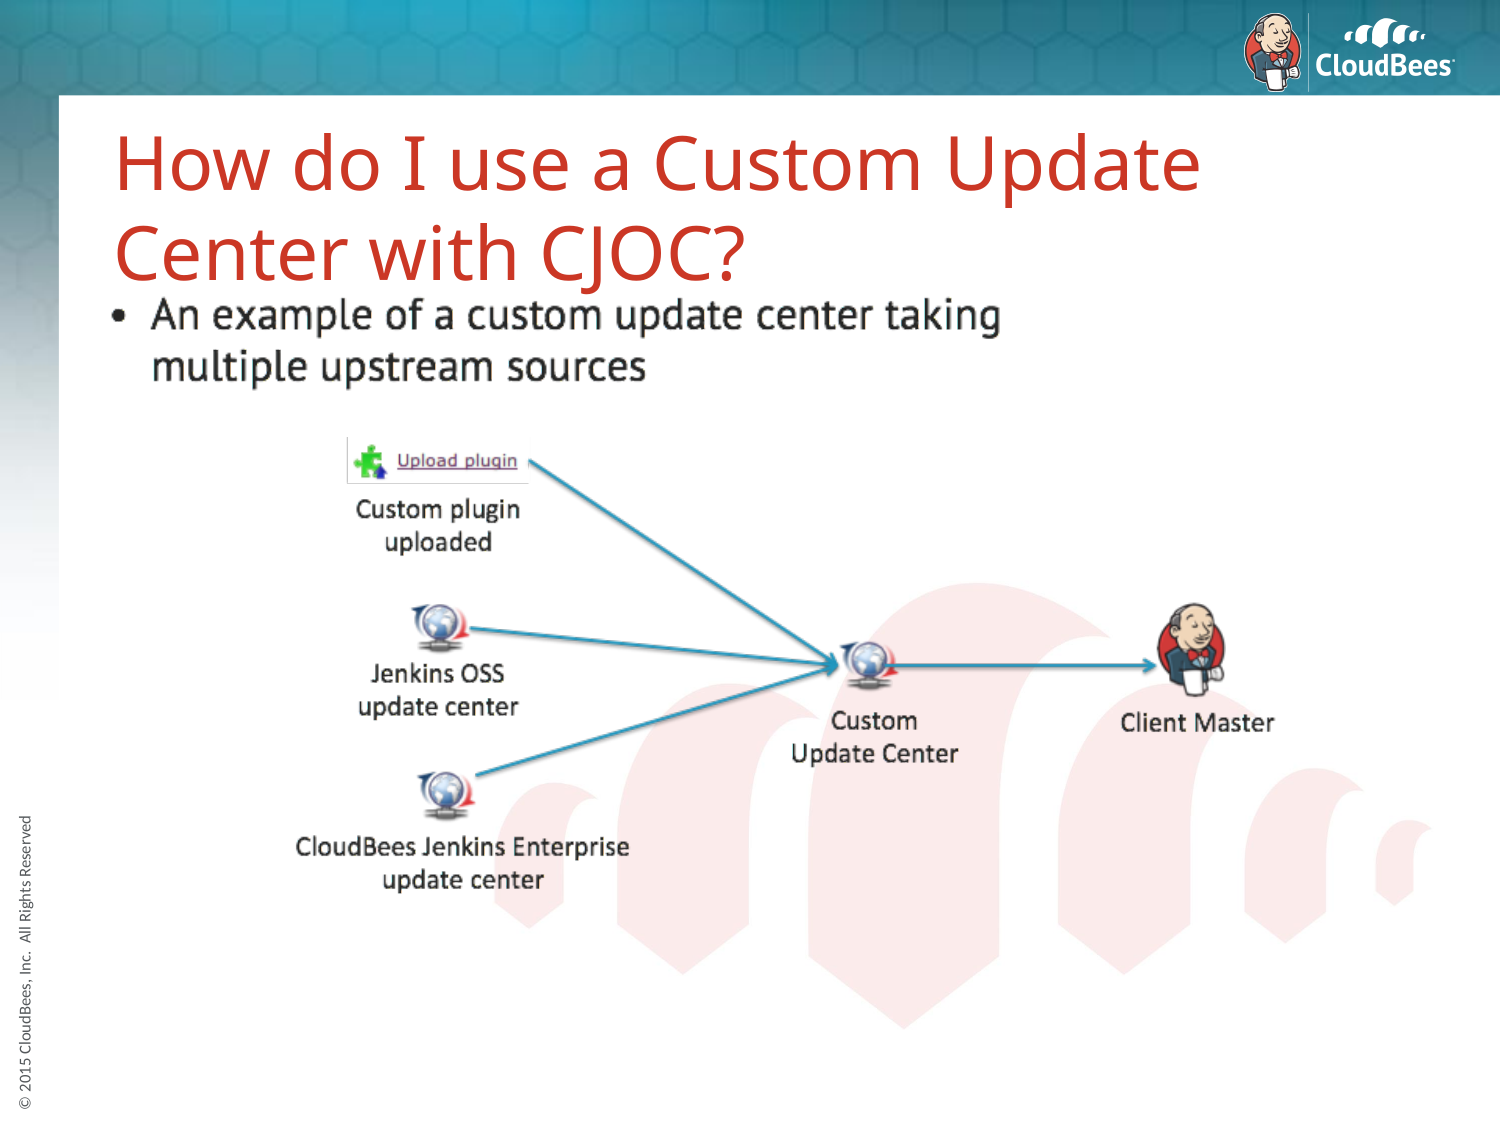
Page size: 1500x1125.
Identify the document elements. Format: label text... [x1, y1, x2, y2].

picture [0, 0, 1500, 1125]
picture [97, 278, 1455, 1052]
title How do I use a Custom Update Center with CJOC? [98, 136, 1448, 274]
